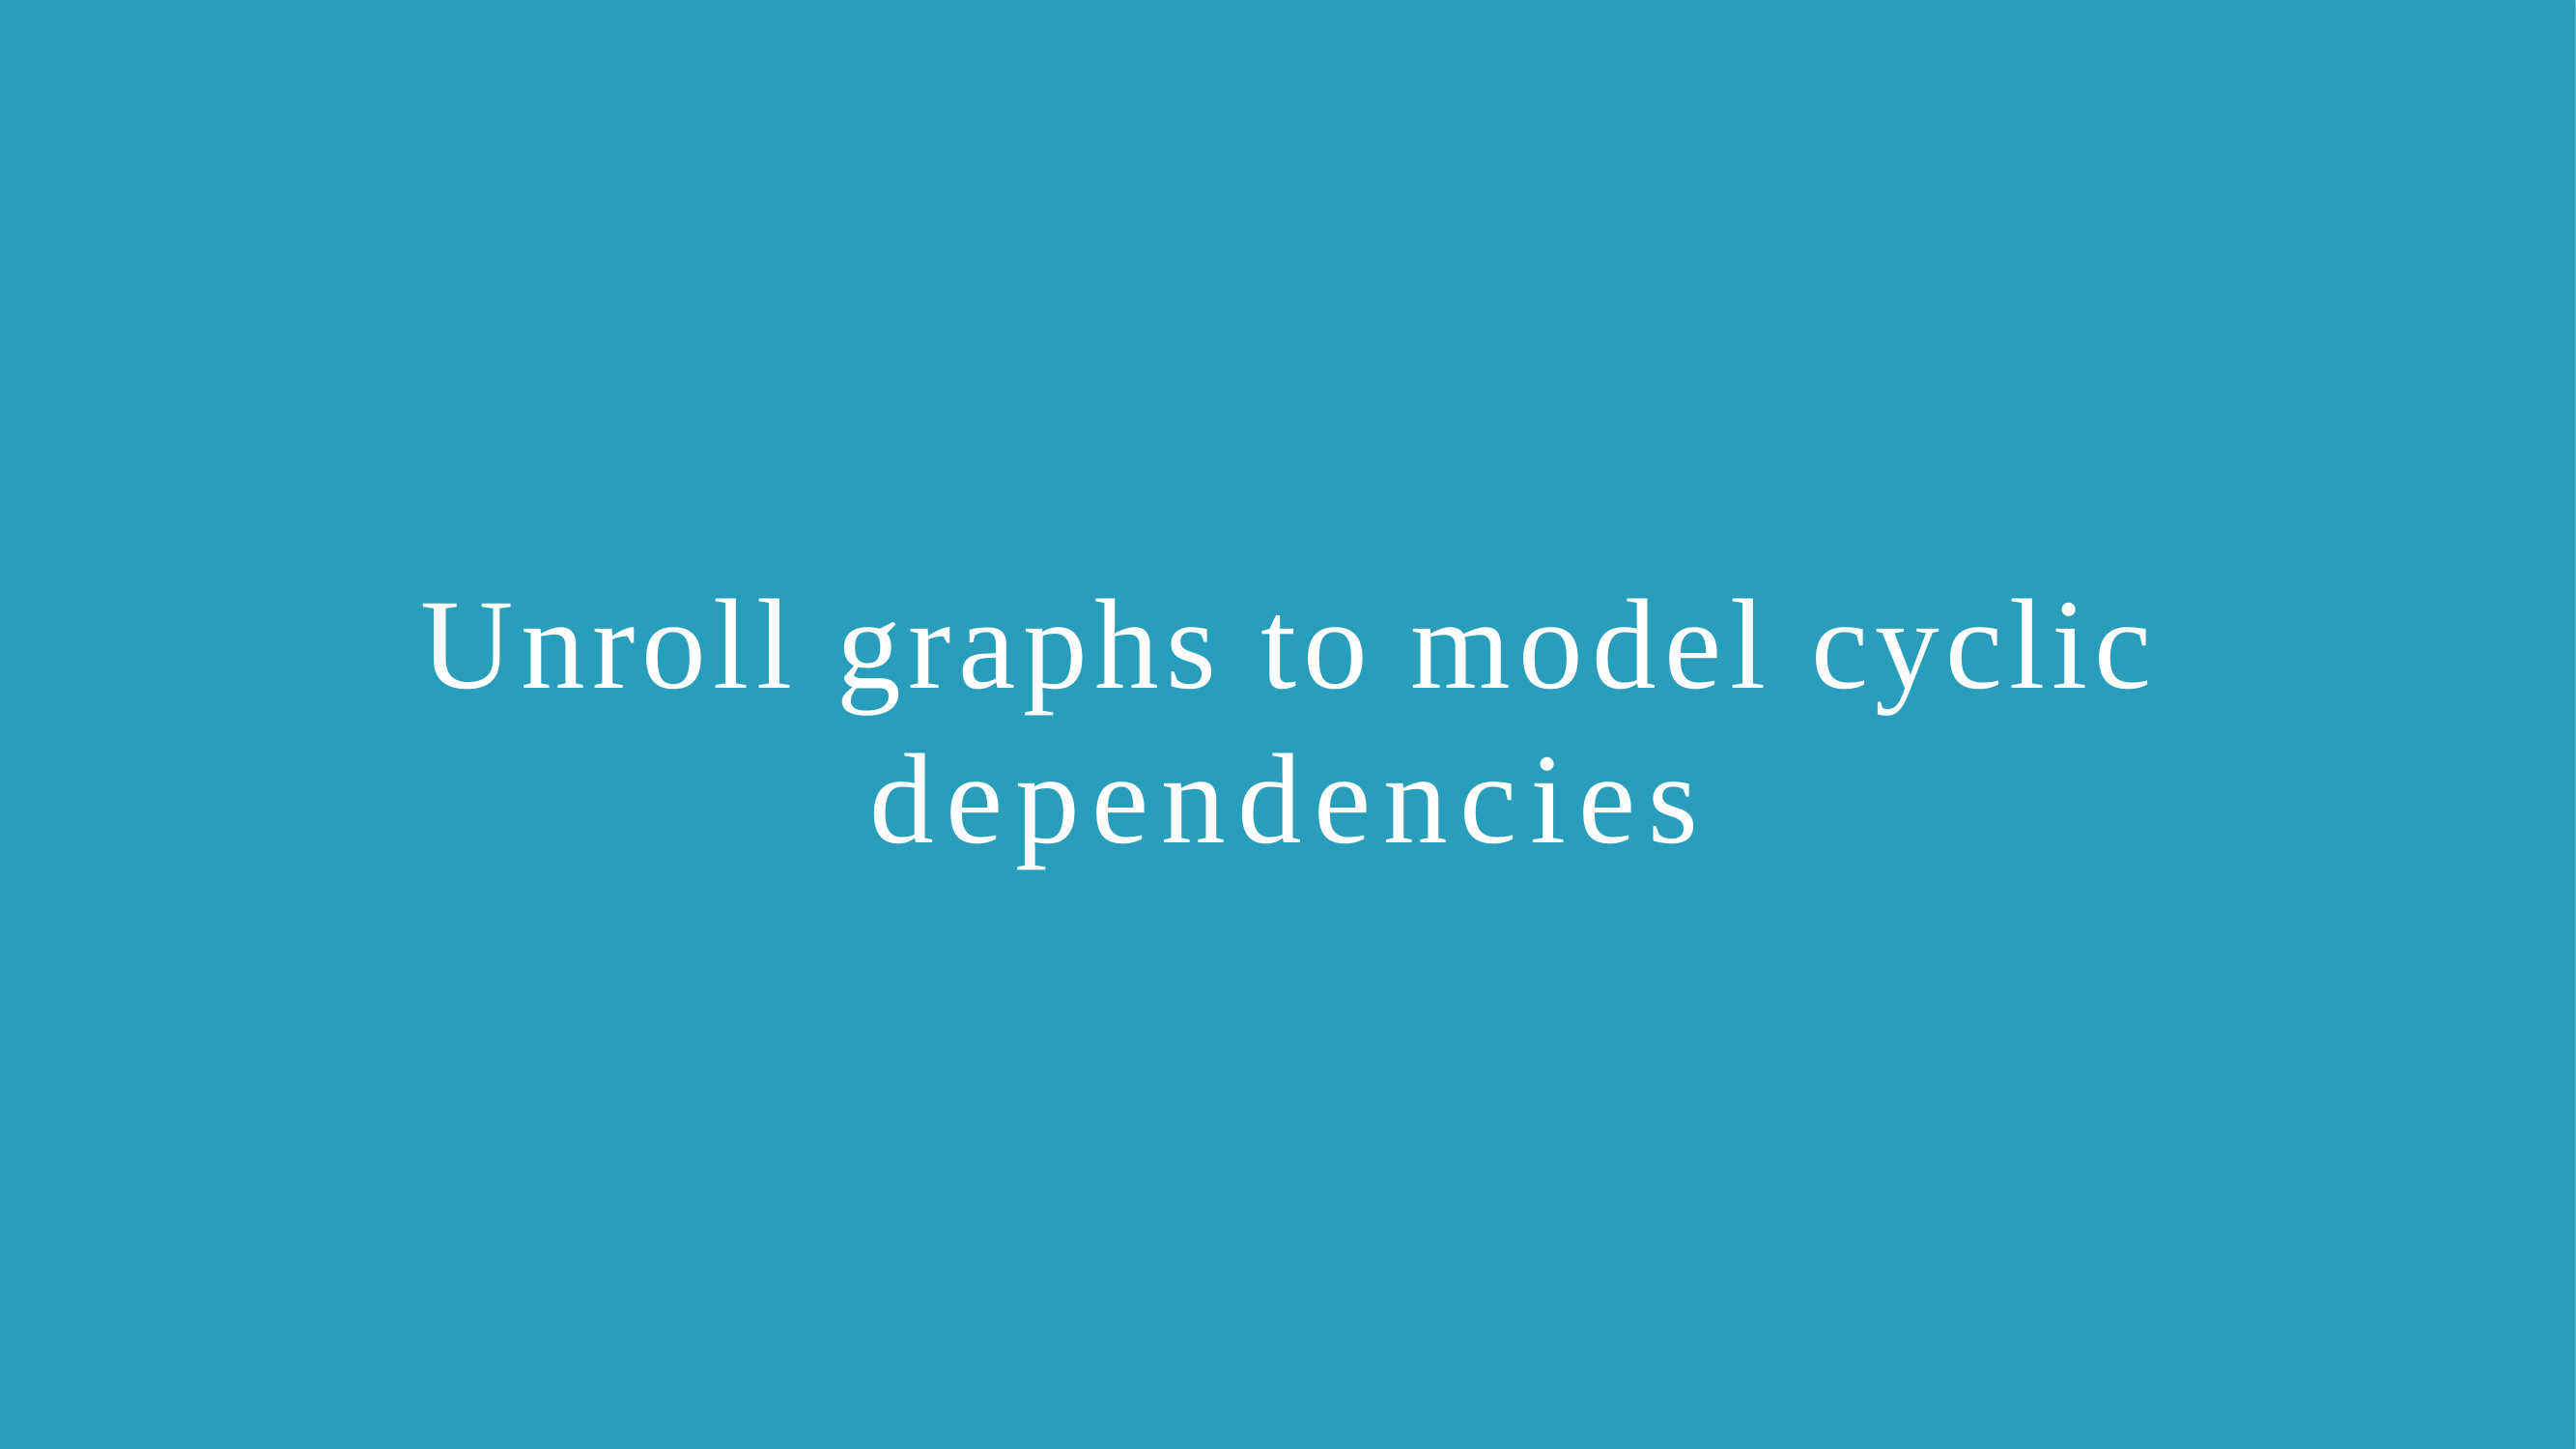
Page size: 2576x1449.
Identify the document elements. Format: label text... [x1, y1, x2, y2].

text_box [0, 0, 2576, 1449]
text_box Unroll graphs to model cyclic dependencies [420, 558, 2162, 868]
